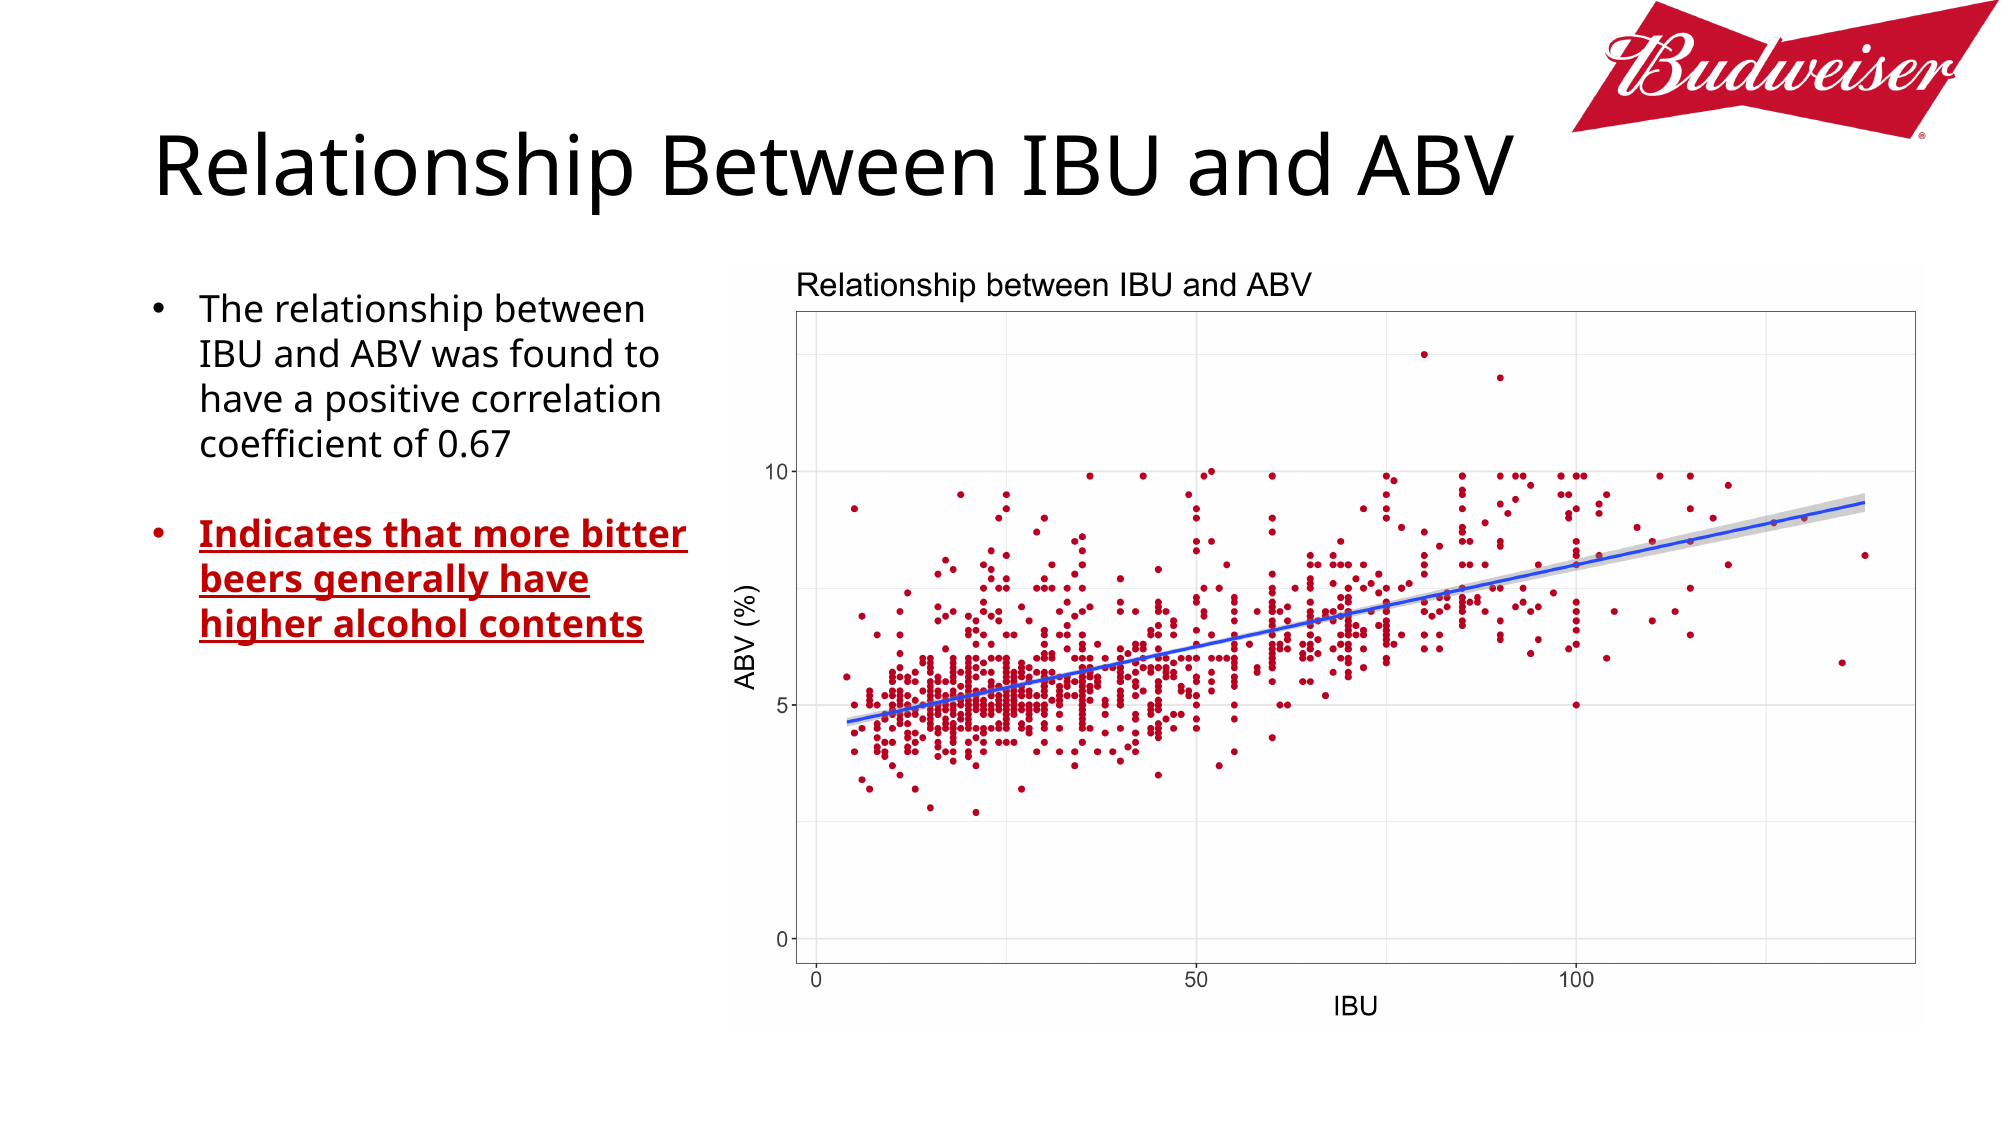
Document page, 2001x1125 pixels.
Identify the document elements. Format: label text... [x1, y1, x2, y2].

text_box The relationship between IBU and ABV was found to have a positive correlation coefficient of 0.67 Indicates that more bitter beers generally have higher alcohol contents [137, 277, 726, 652]
picture [726, 264, 1924, 1030]
picture [1571, 0, 2000, 139]
title Relationship Between IBU and ABV [137, 59, 1863, 277]
